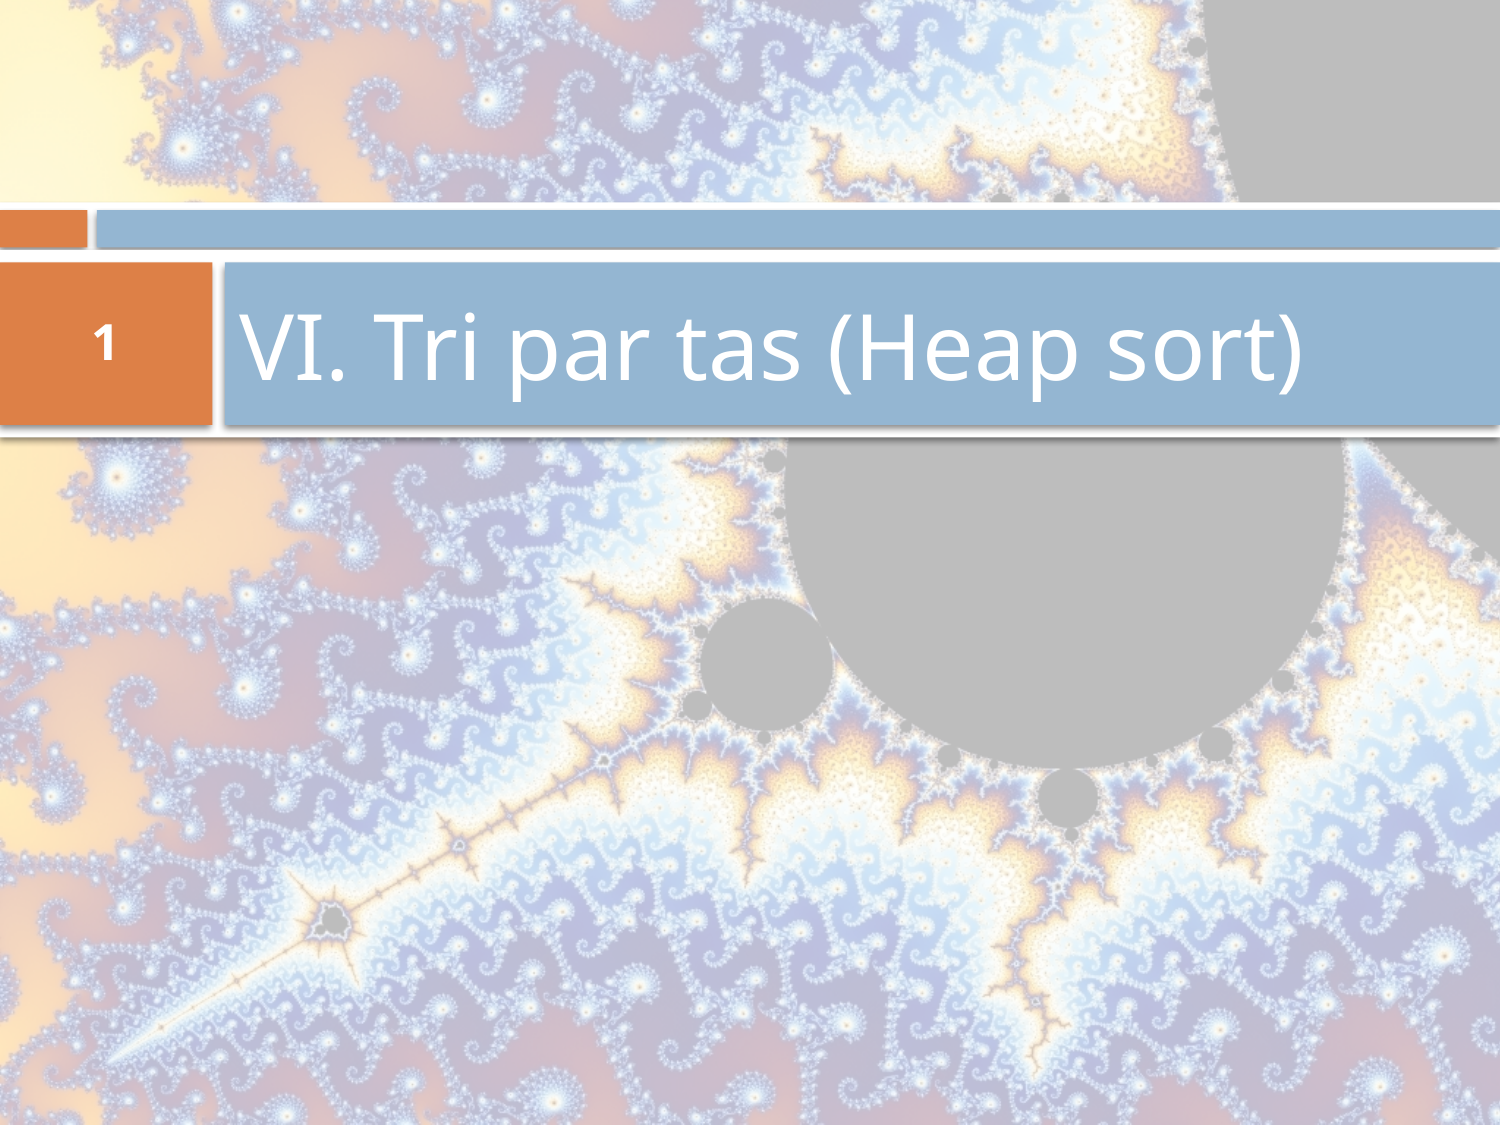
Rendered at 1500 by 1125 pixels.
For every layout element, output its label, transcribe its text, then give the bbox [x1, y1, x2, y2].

title VI. Tri par tas (Heap sort) [225, 262, 1475, 425]
slide_number 1 [0, 287, 213, 403]
